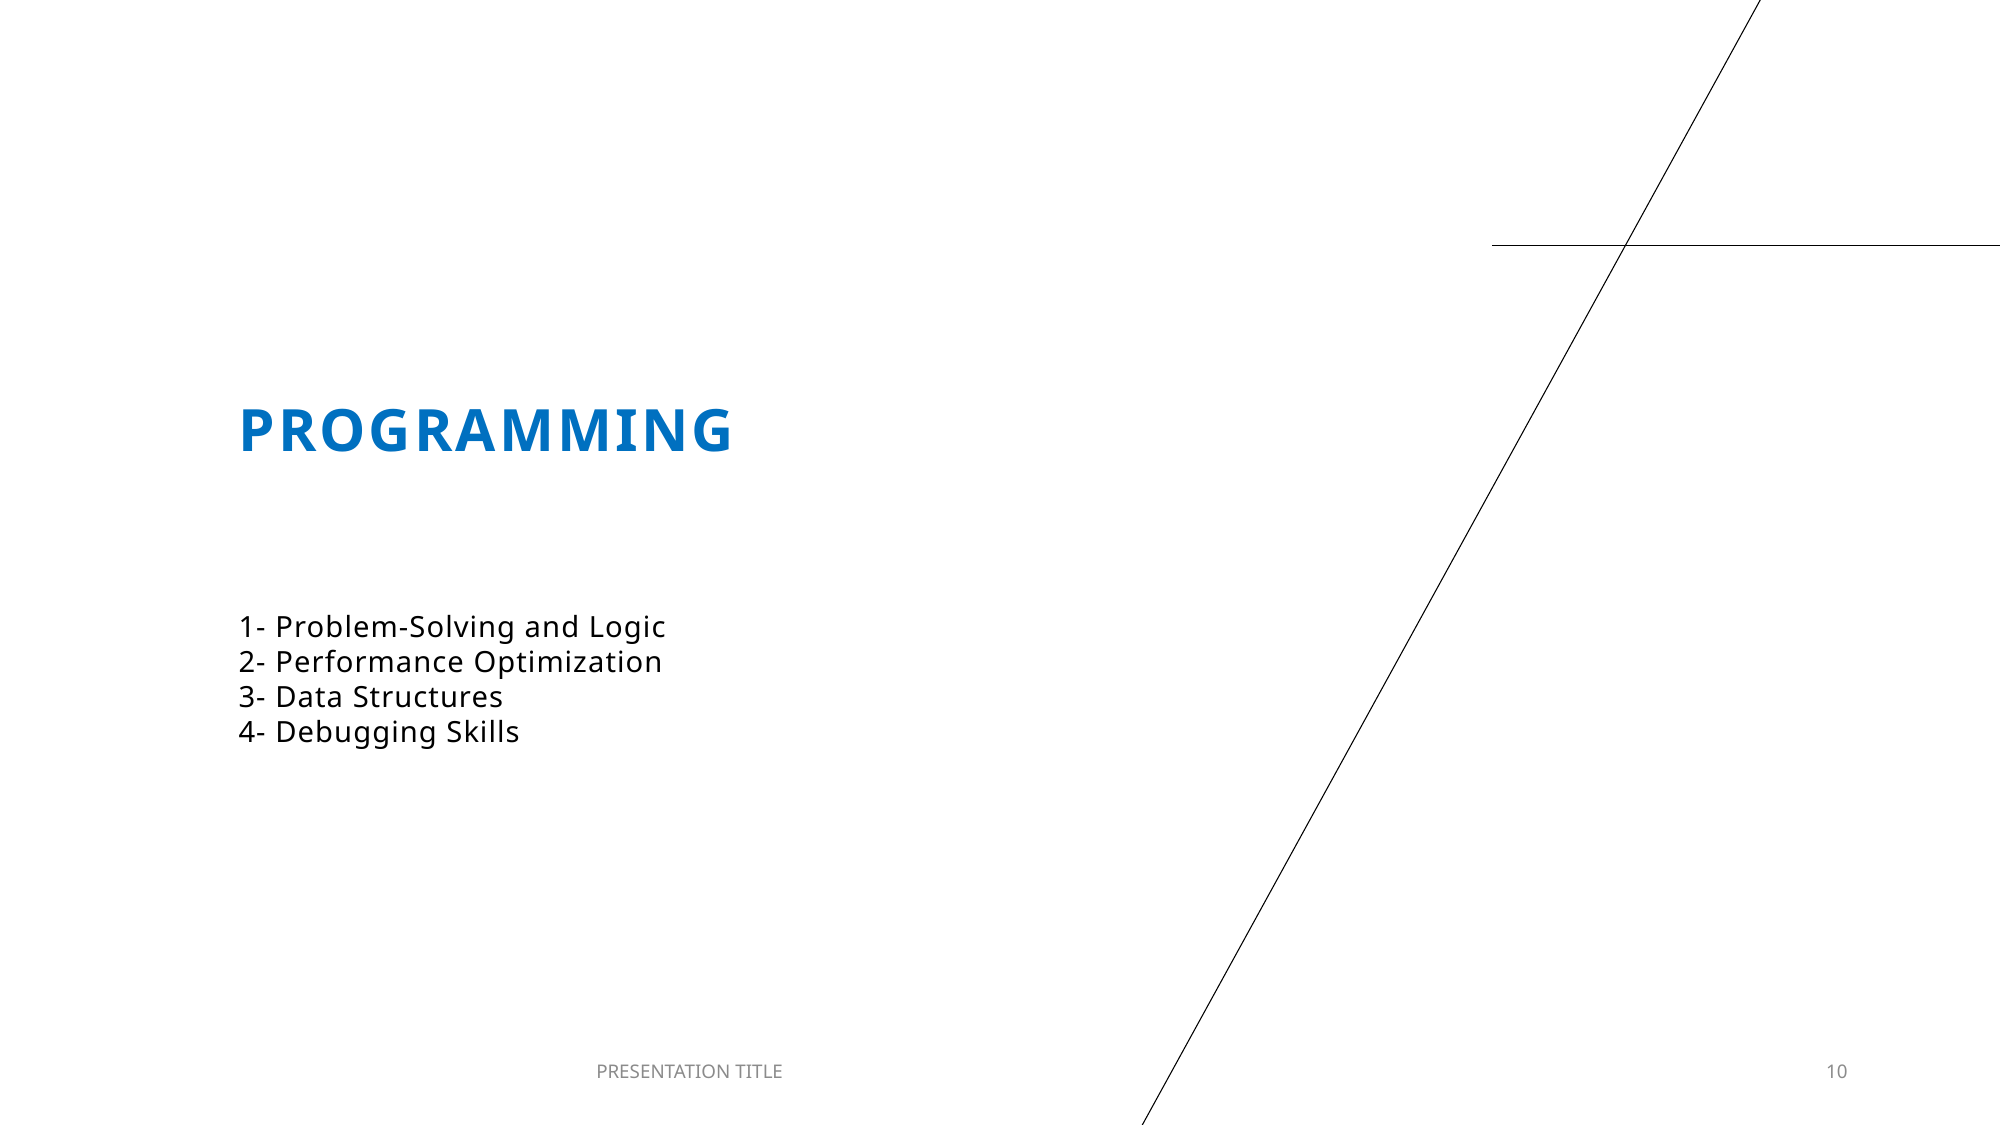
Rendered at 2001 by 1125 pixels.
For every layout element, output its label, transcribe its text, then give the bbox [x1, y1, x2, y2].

slide_number 10 [1412, 1042, 1863, 1103]
title programming [223, 274, 1062, 472]
list 1- Problem-Solving and Logic 2- Performance Optimization 3- Data Structures 4- Debugging Skills [223, 600, 1062, 851]
footer PRESENTATION TITLE [404, 1042, 975, 1103]
